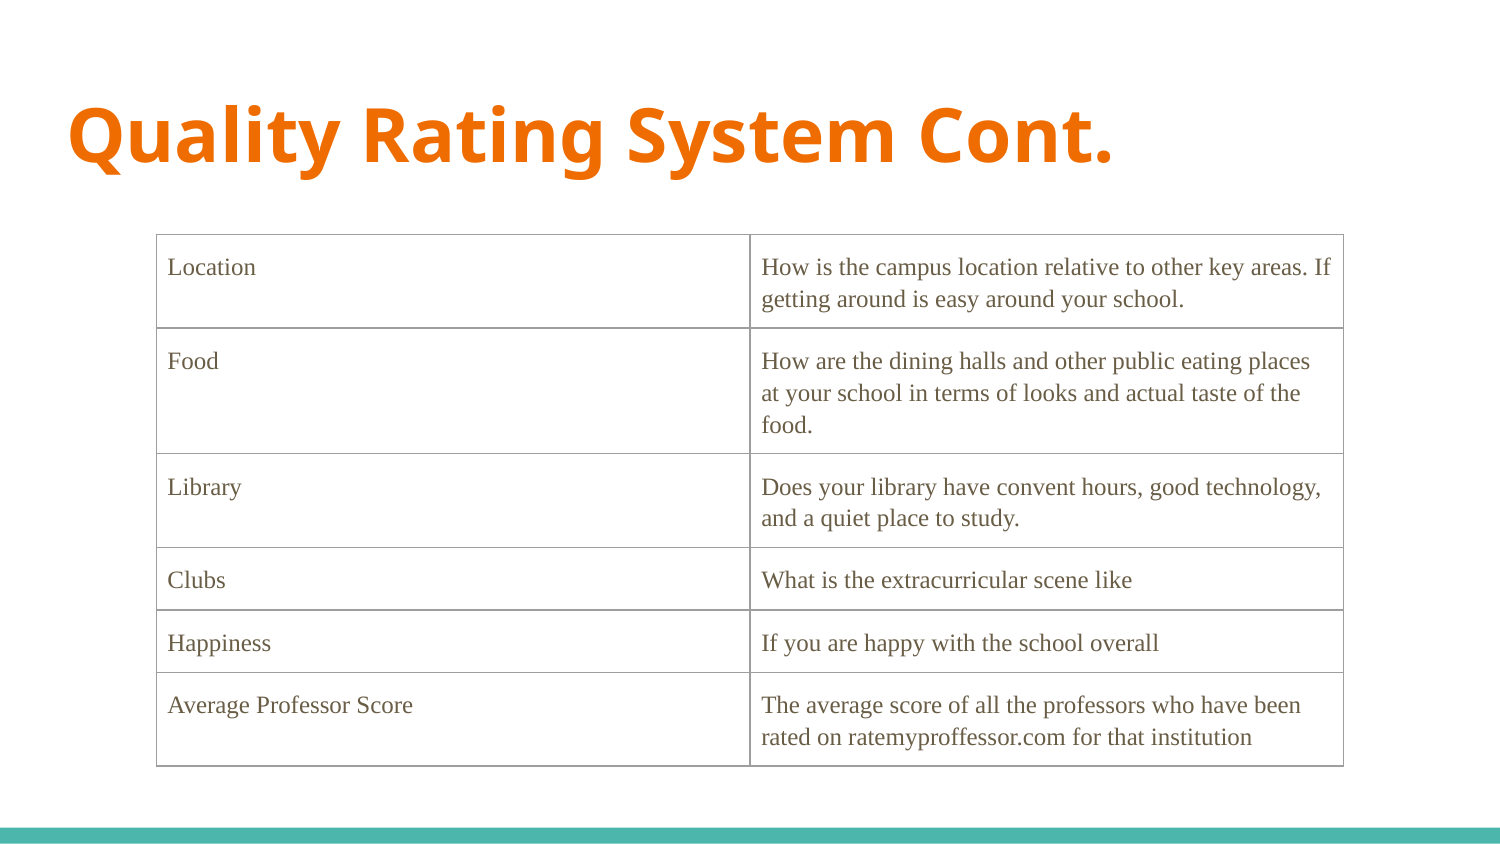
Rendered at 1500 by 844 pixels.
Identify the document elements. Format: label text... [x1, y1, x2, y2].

table_cell What is the extracurricular scene like [751, 548, 1343, 609]
title Quality Rating System Cont. [51, 72, 1449, 189]
table_cell Clubs [157, 548, 749, 609]
table_cell If you are happy with the school overall [751, 611, 1343, 672]
table_cell Average Professor Score [157, 673, 749, 765]
table_header How is the campus location relative to other key areas. If getting around is easy around your school. [751, 235, 1343, 327]
table_cell Library [157, 454, 749, 547]
table_header Location [157, 235, 749, 327]
table_cell How are the dining halls and other public eating places at your school in terms of looks and actual taste of the food. [751, 329, 1343, 453]
table_cell Happiness [157, 611, 749, 672]
table_cell The average score of all the professors who have been rated on ratemyproffessor.com for that institution [751, 673, 1343, 765]
table_cell Does your library have convent hours, good technology, and a quiet place to study. [751, 454, 1343, 547]
table_cell Food [157, 329, 749, 453]
